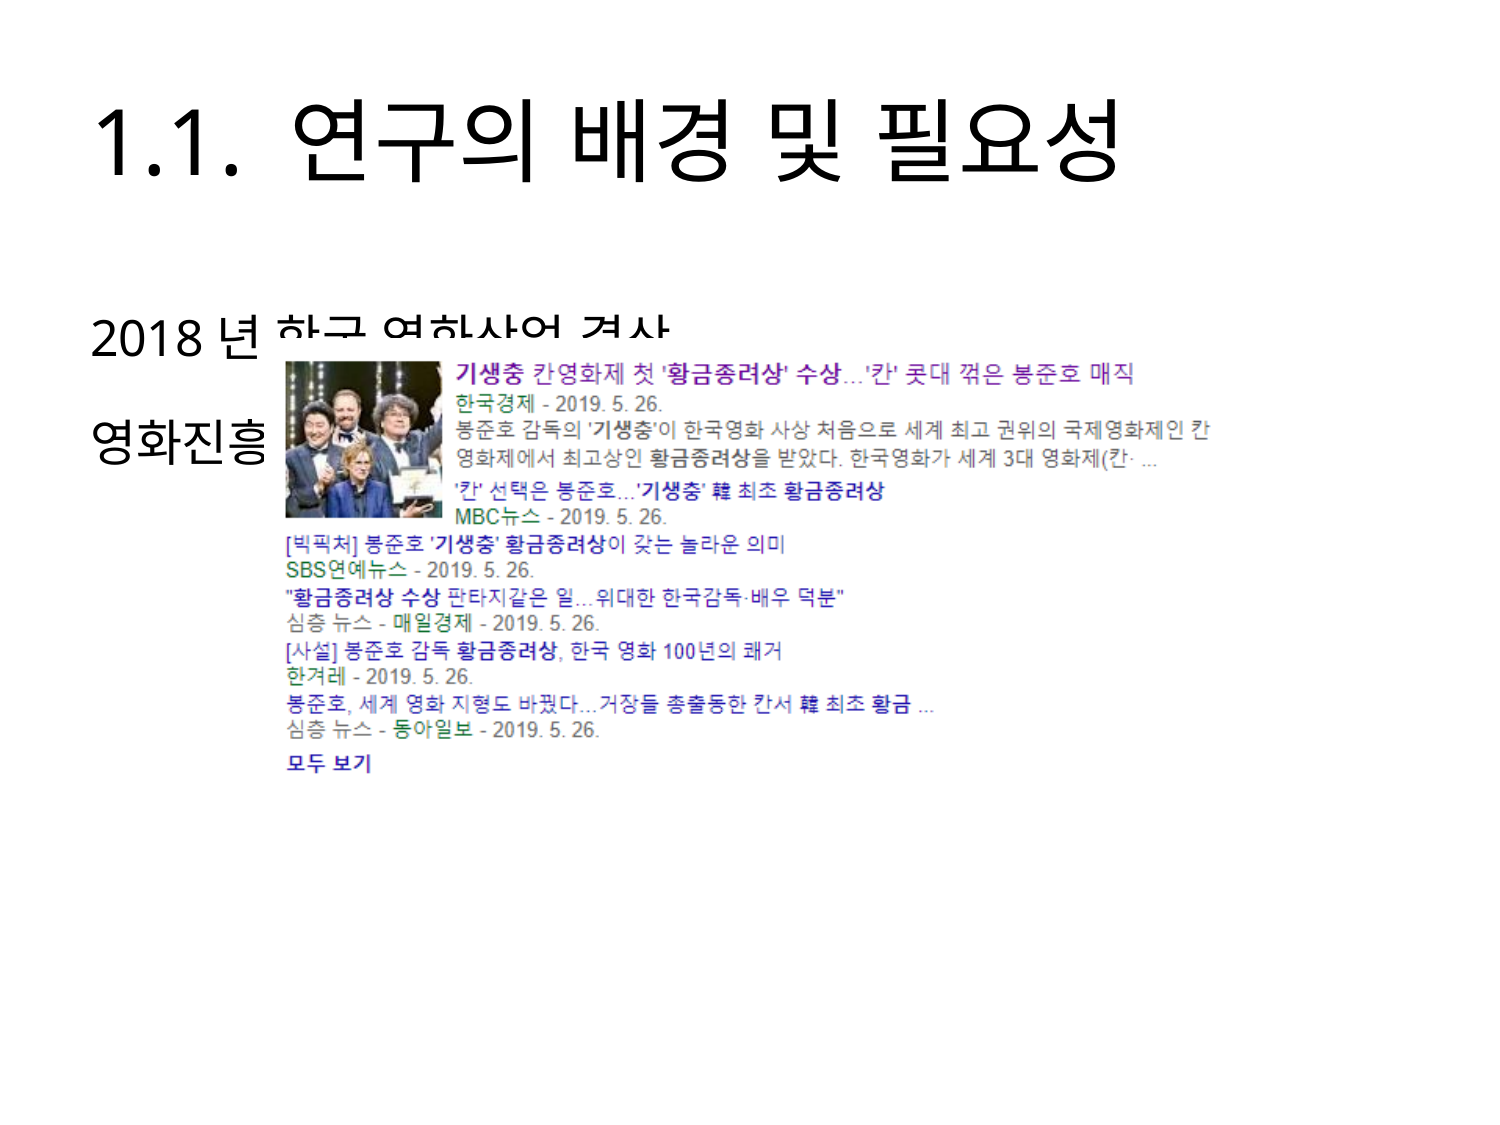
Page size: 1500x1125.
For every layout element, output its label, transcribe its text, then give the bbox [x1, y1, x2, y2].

list 2018년 한국 영화산업 결산 영화진흥위원회 영화정책연구원 [75, 262, 1425, 1005]
picture [264, 338, 1236, 787]
title 1.1. 연구의 배경 및 필요성 [75, 45, 1425, 233]
